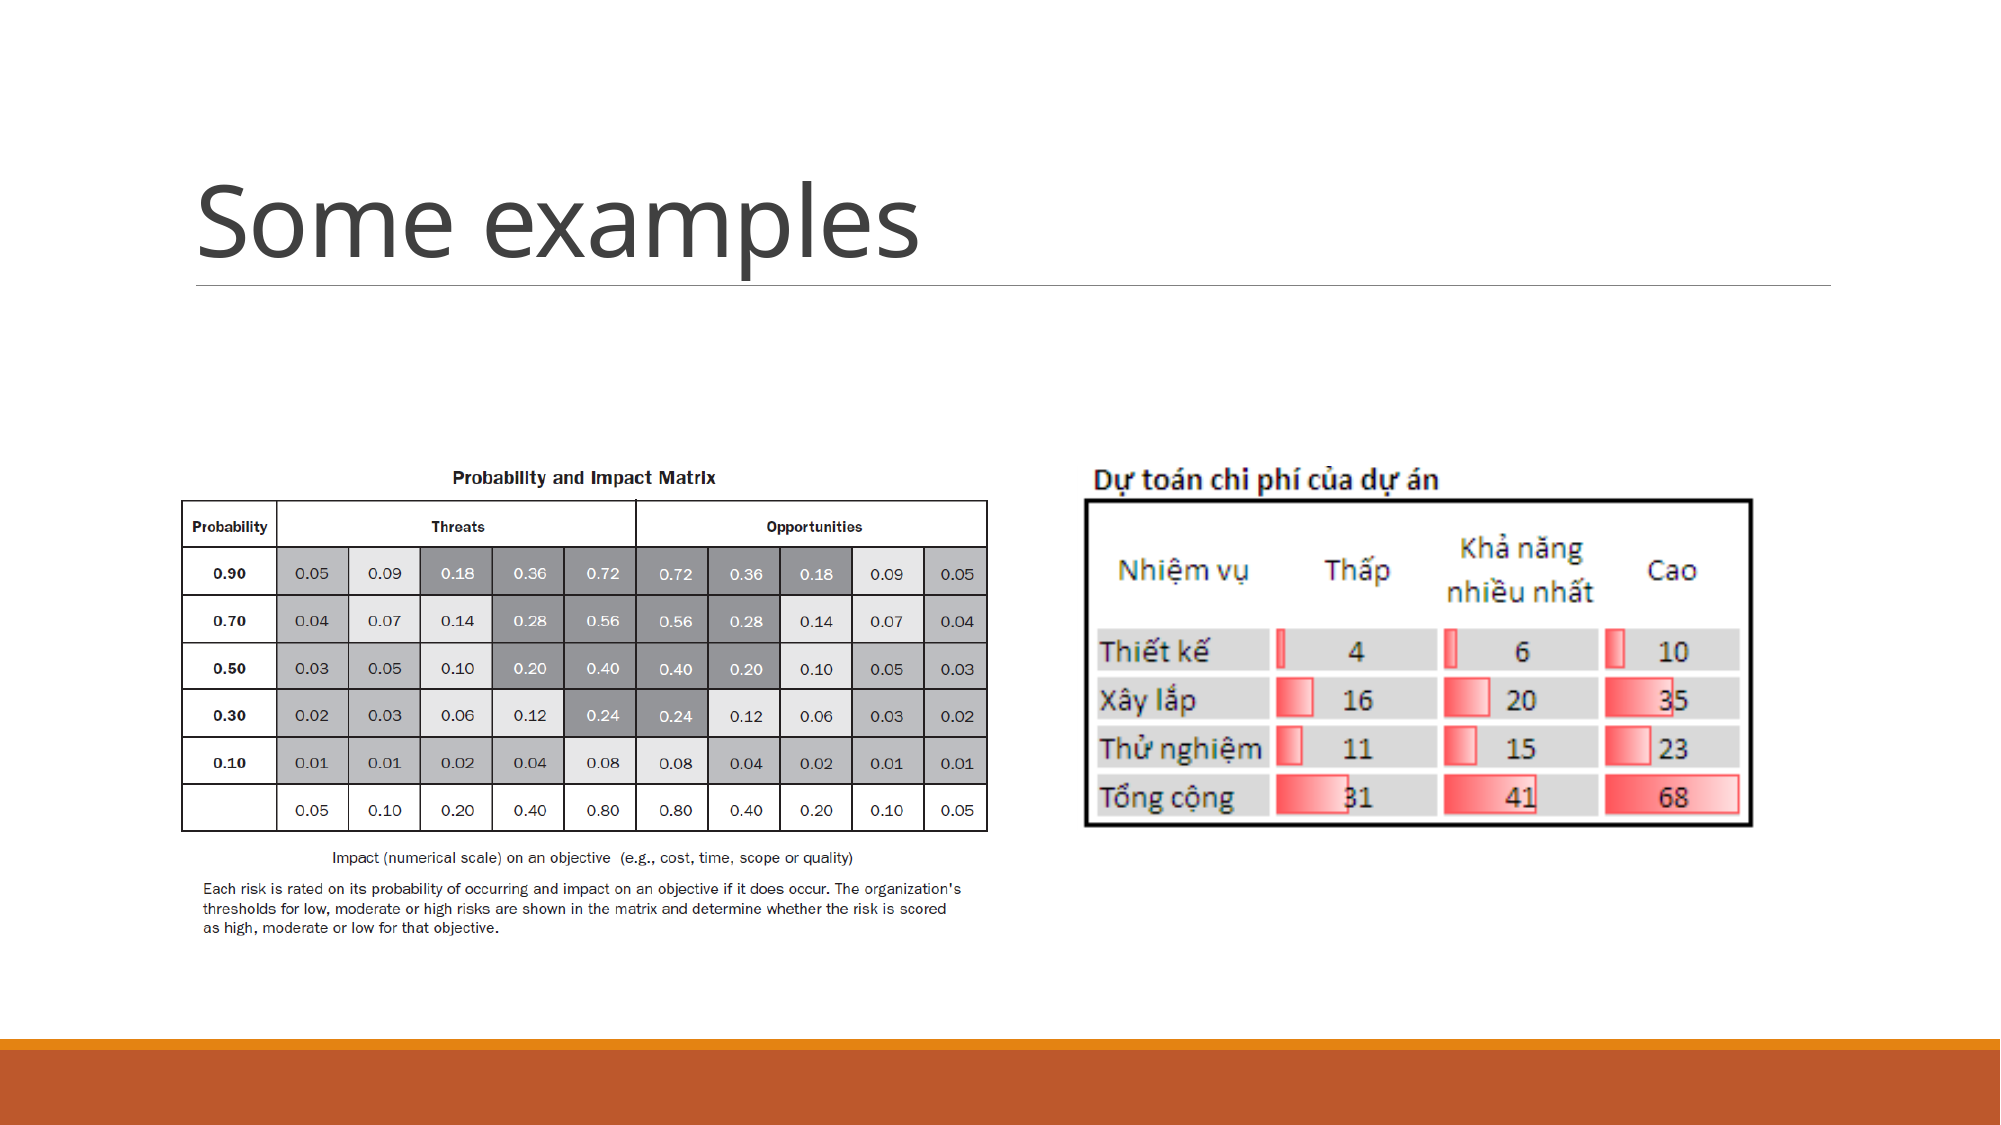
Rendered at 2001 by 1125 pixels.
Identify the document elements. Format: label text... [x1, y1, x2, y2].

title Some examples [180, 47, 1830, 285]
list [179, 465, 991, 936]
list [1076, 465, 1759, 831]
